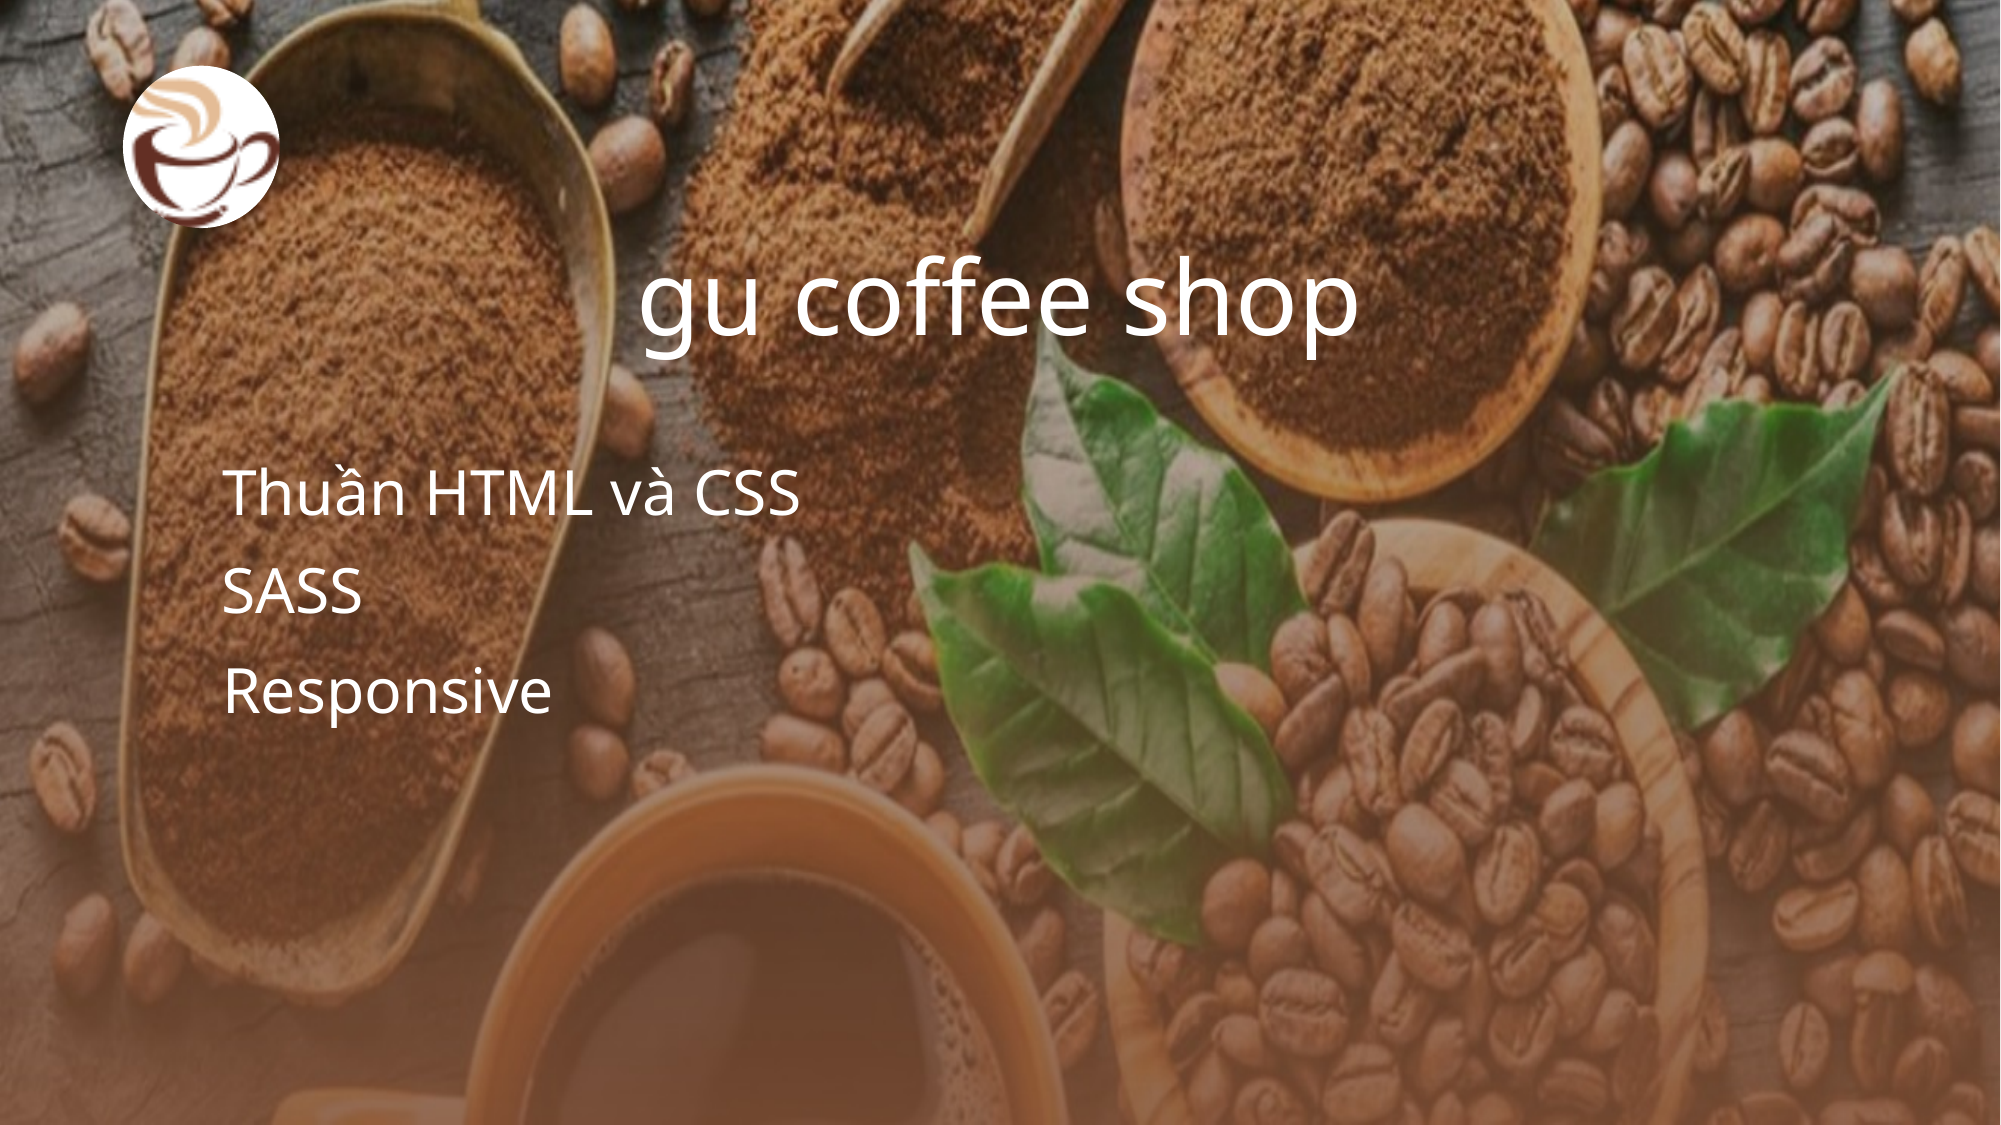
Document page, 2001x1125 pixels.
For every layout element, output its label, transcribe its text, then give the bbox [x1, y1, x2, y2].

text_box Thuần HTML và CSS [207, 445, 882, 536]
text_box gu coffee shop [0, 223, 2000, 364]
text_box Responsive [207, 644, 882, 734]
text_box SASS [206, 543, 881, 634]
picture [0, 0, 2001, 1125]
